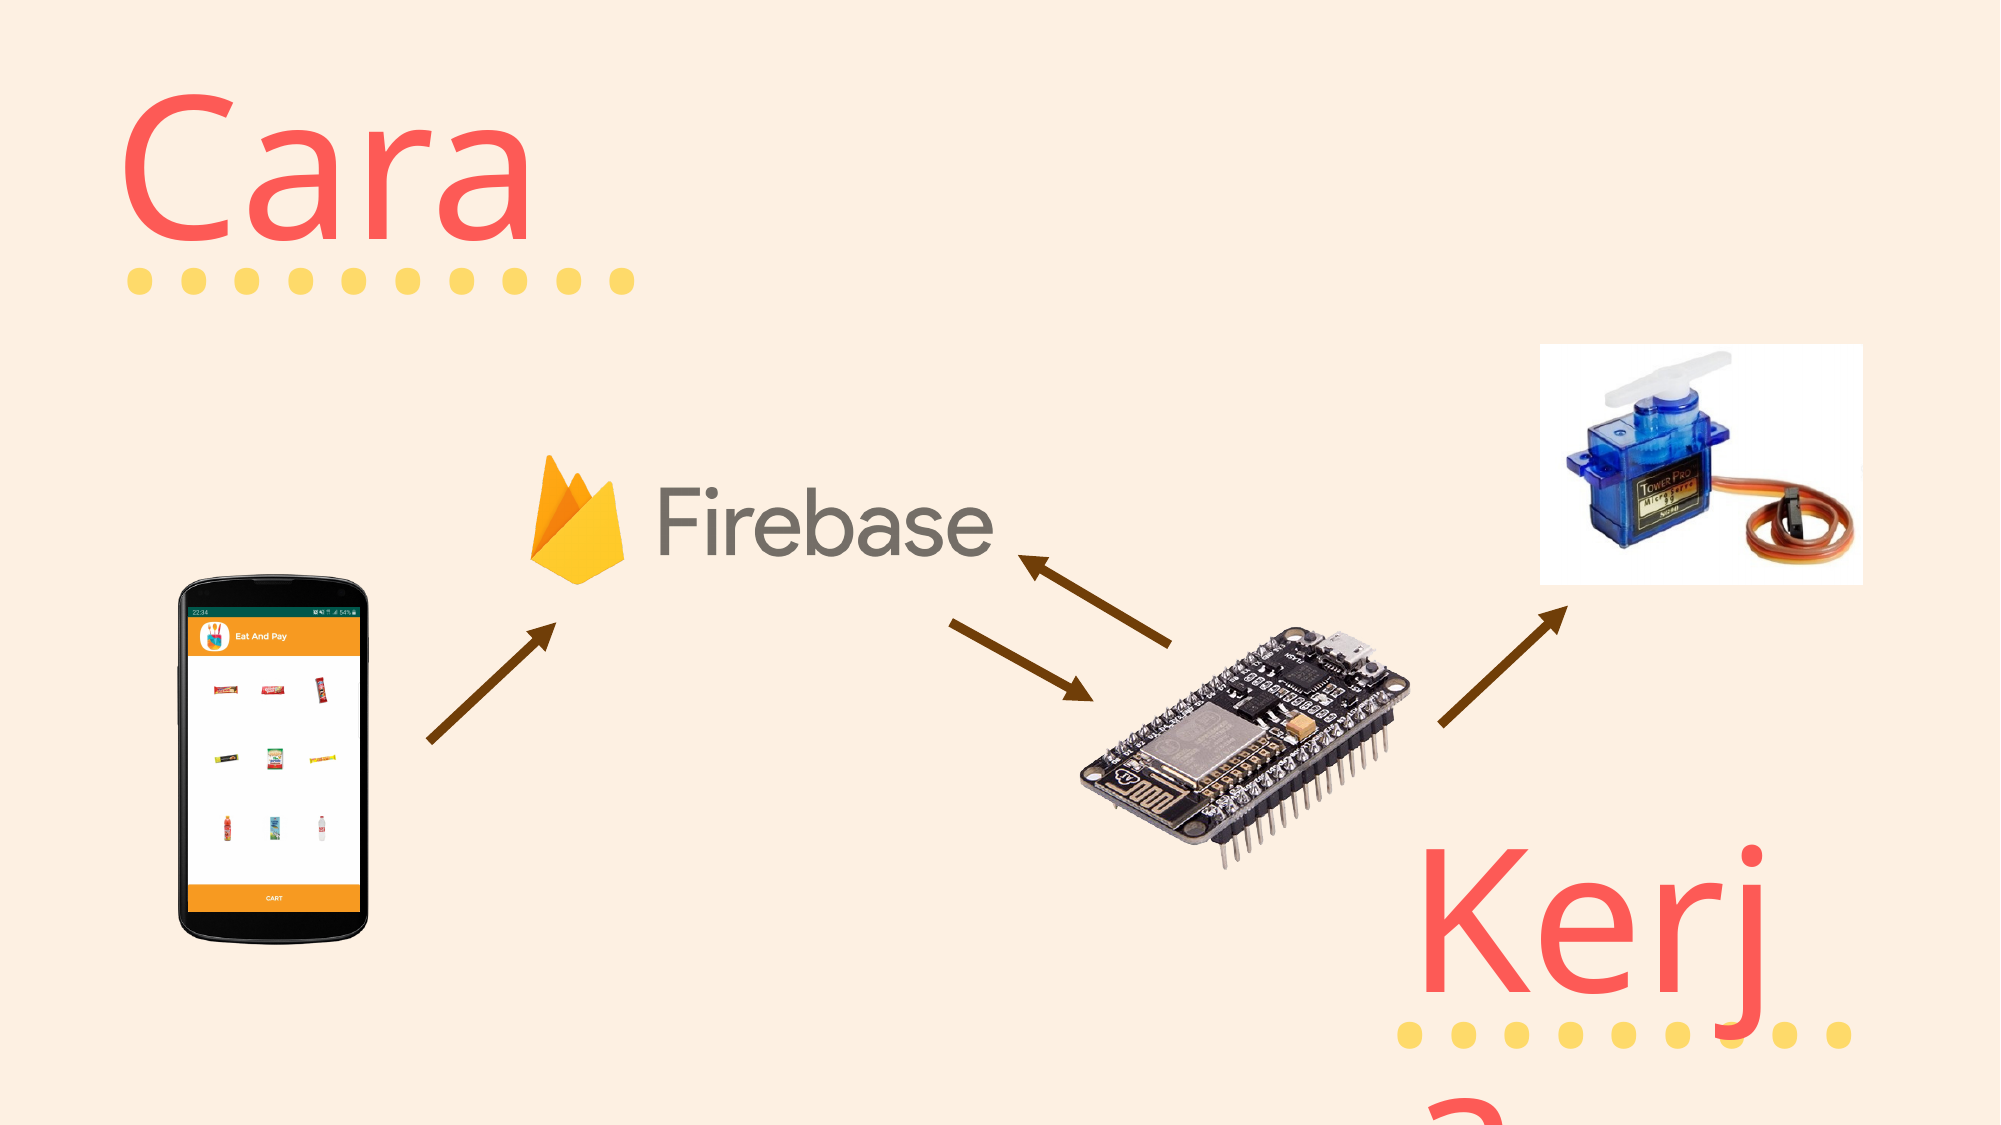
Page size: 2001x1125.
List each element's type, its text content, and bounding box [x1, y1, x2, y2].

picture [1540, 344, 1863, 586]
text_box .......... [98, 112, 699, 260]
text_box ........... [1369, 866, 1908, 1014]
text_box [950, 622, 1094, 702]
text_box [1440, 605, 1568, 725]
text_box Cara [98, 59, 699, 112]
text_box Kerja [1392, 811, 1863, 983]
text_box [1017, 554, 1170, 645]
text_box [428, 622, 557, 742]
picture [50, 416, 1505, 982]
